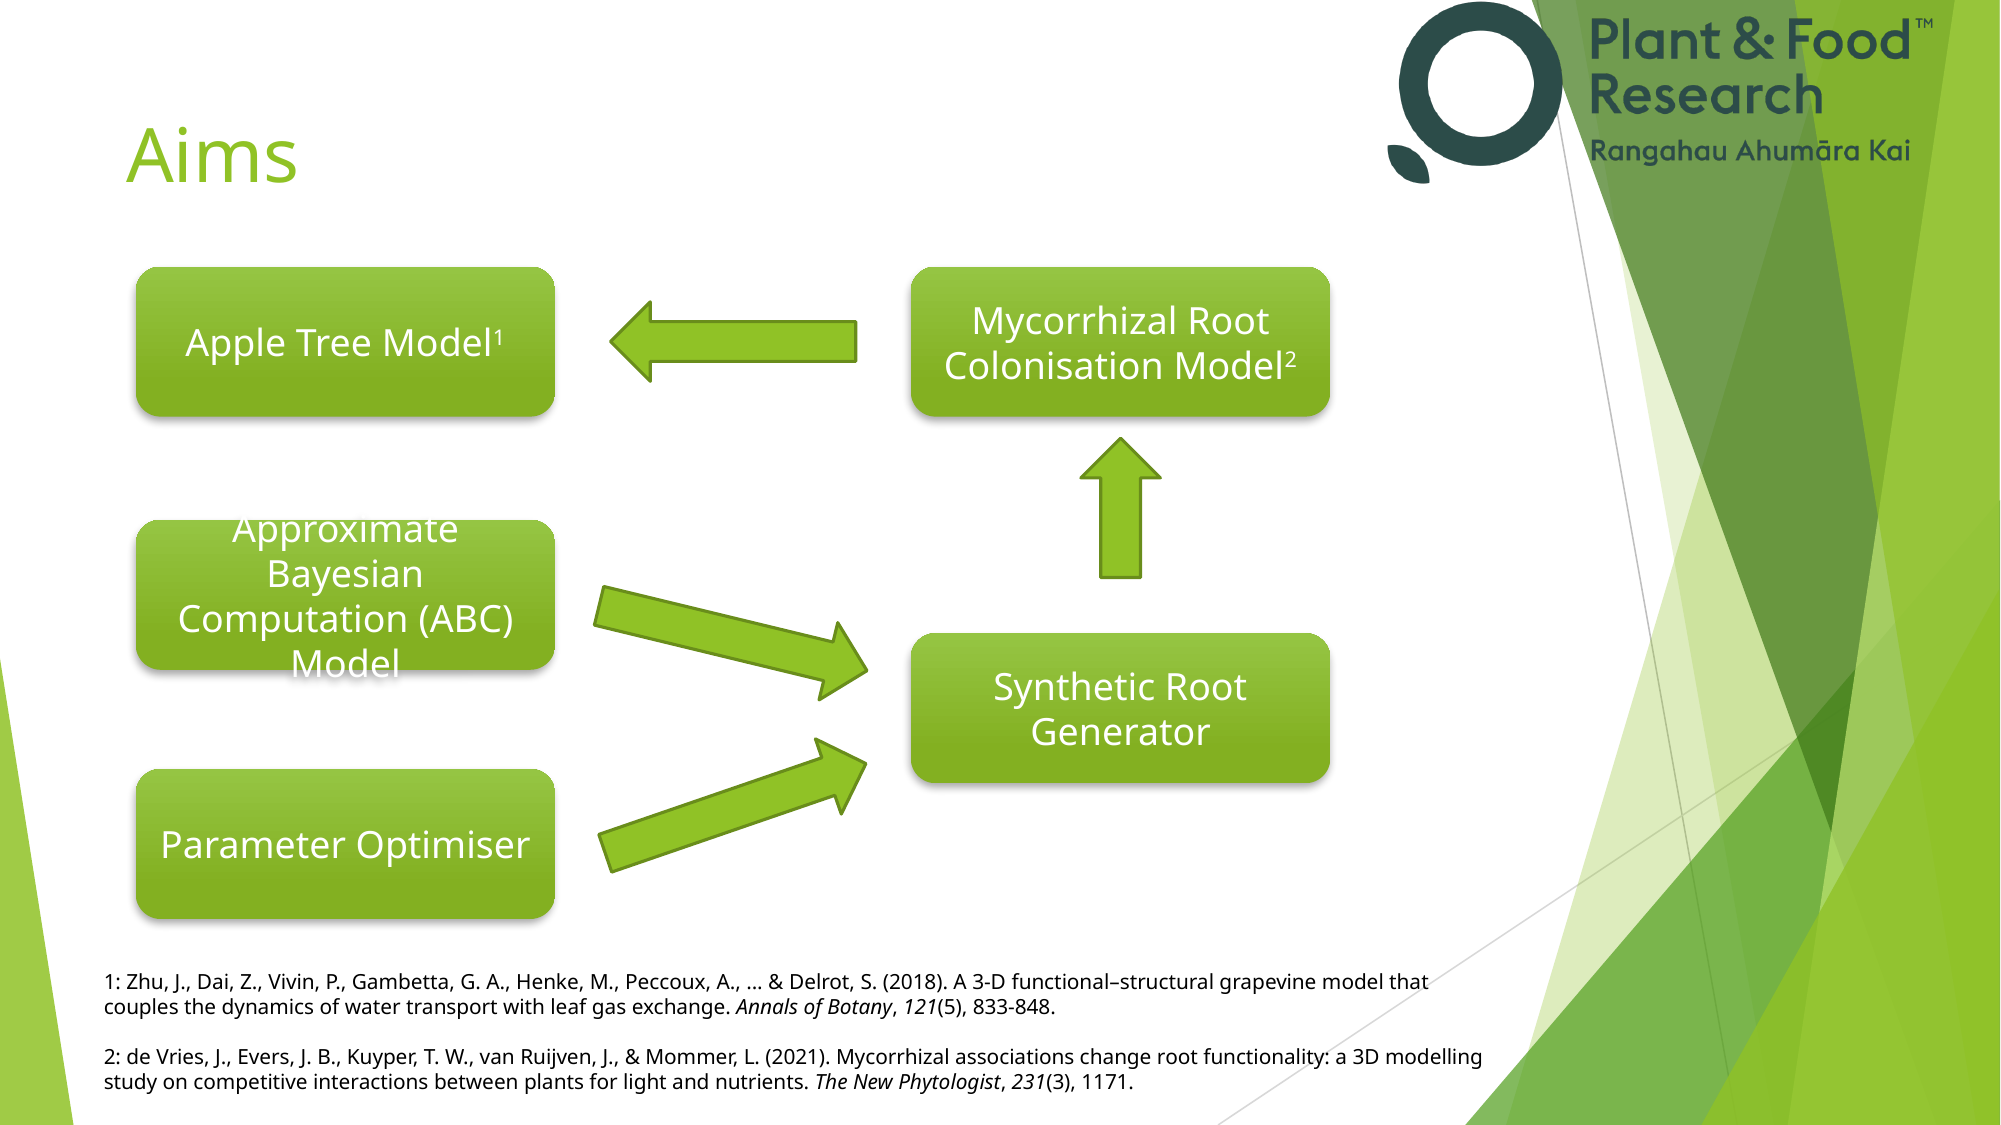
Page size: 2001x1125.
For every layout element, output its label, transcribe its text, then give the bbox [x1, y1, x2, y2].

text_box 1: Zhu, J., Dai, Z., Vivin, P., Gambetta, G. A., Henke, M., Peccoux, A., ... & Delrot, S. (2018). A 3-D functional–structural grapevine model that couples the dynamics of water transport with leaf gas exchange. Annals of Botany, 121(5), 833-848. 2: de Vries, J., Evers, J. B., Kuyper, T. W., van Ruijven, J., & Mommer, L. (2021). Mycorrhizal associations change root functionality: a 3D modelling study on competitive interactions between plants for light and nutrients. The New Phytologist, 231(3), 1171. [88, 961, 1499, 1125]
text_box Synthetic Root Generator [910, 633, 1331, 784]
text_box Approximate Bayesian Computation (ABC) Model [135, 519, 556, 670]
text_box [594, 586, 867, 700]
title Aims [111, 99, 1522, 317]
picture [1385, 0, 1934, 186]
text_box [1080, 438, 1161, 578]
text_box Mycorrhizal Root Colonisation Model2 [910, 266, 1331, 417]
text_box [610, 301, 856, 382]
text_box Parameter Optimiser [135, 769, 556, 920]
text_box Apple Tree Model1 [135, 266, 556, 417]
text_box [598, 738, 866, 873]
